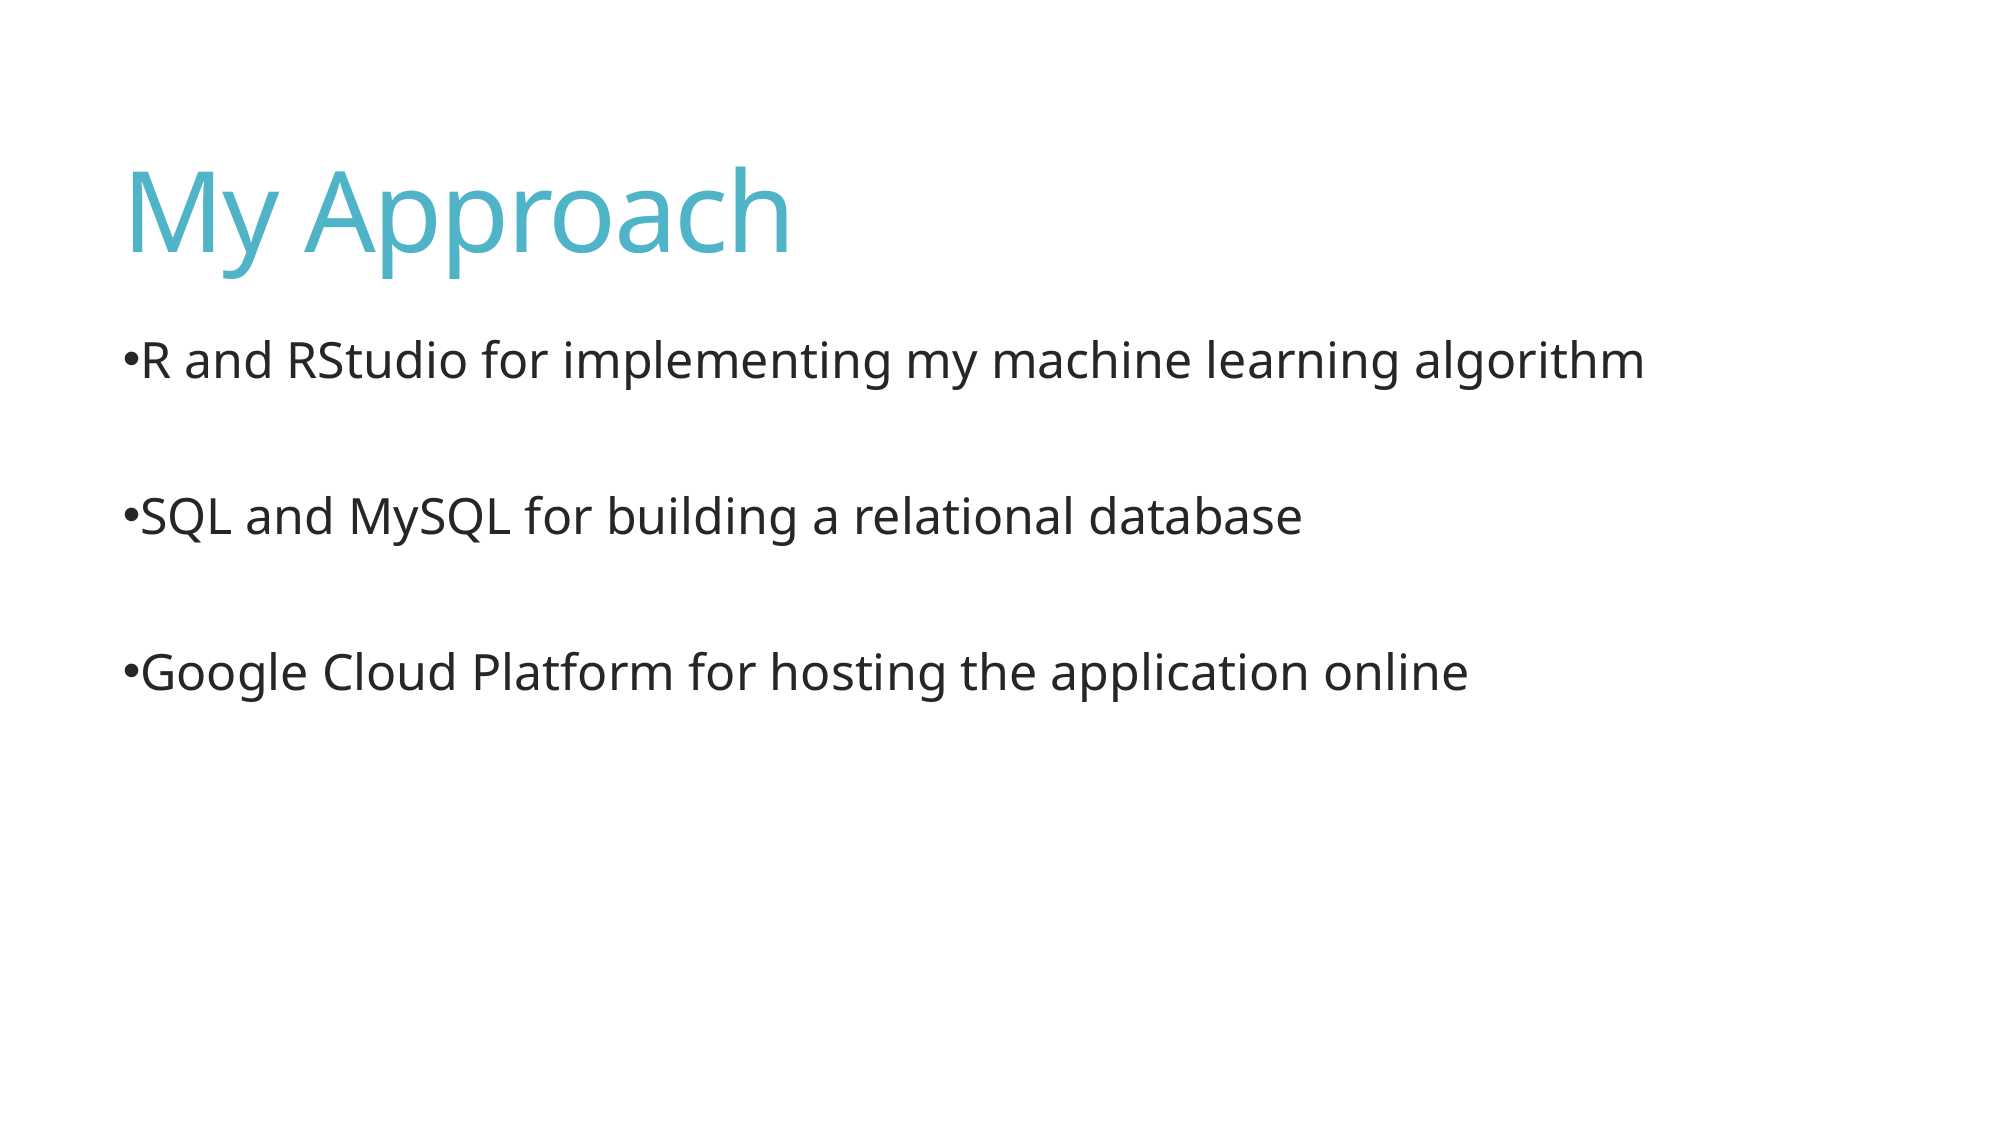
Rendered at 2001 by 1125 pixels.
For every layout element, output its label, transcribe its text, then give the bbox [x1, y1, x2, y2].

list R and RStudio for implementing my machine learning algorithm SQL and MySQL for building a relational database Google Cloud Platform for hosting the application online [107, 329, 1876, 948]
title My Approach [107, 81, 1875, 329]
